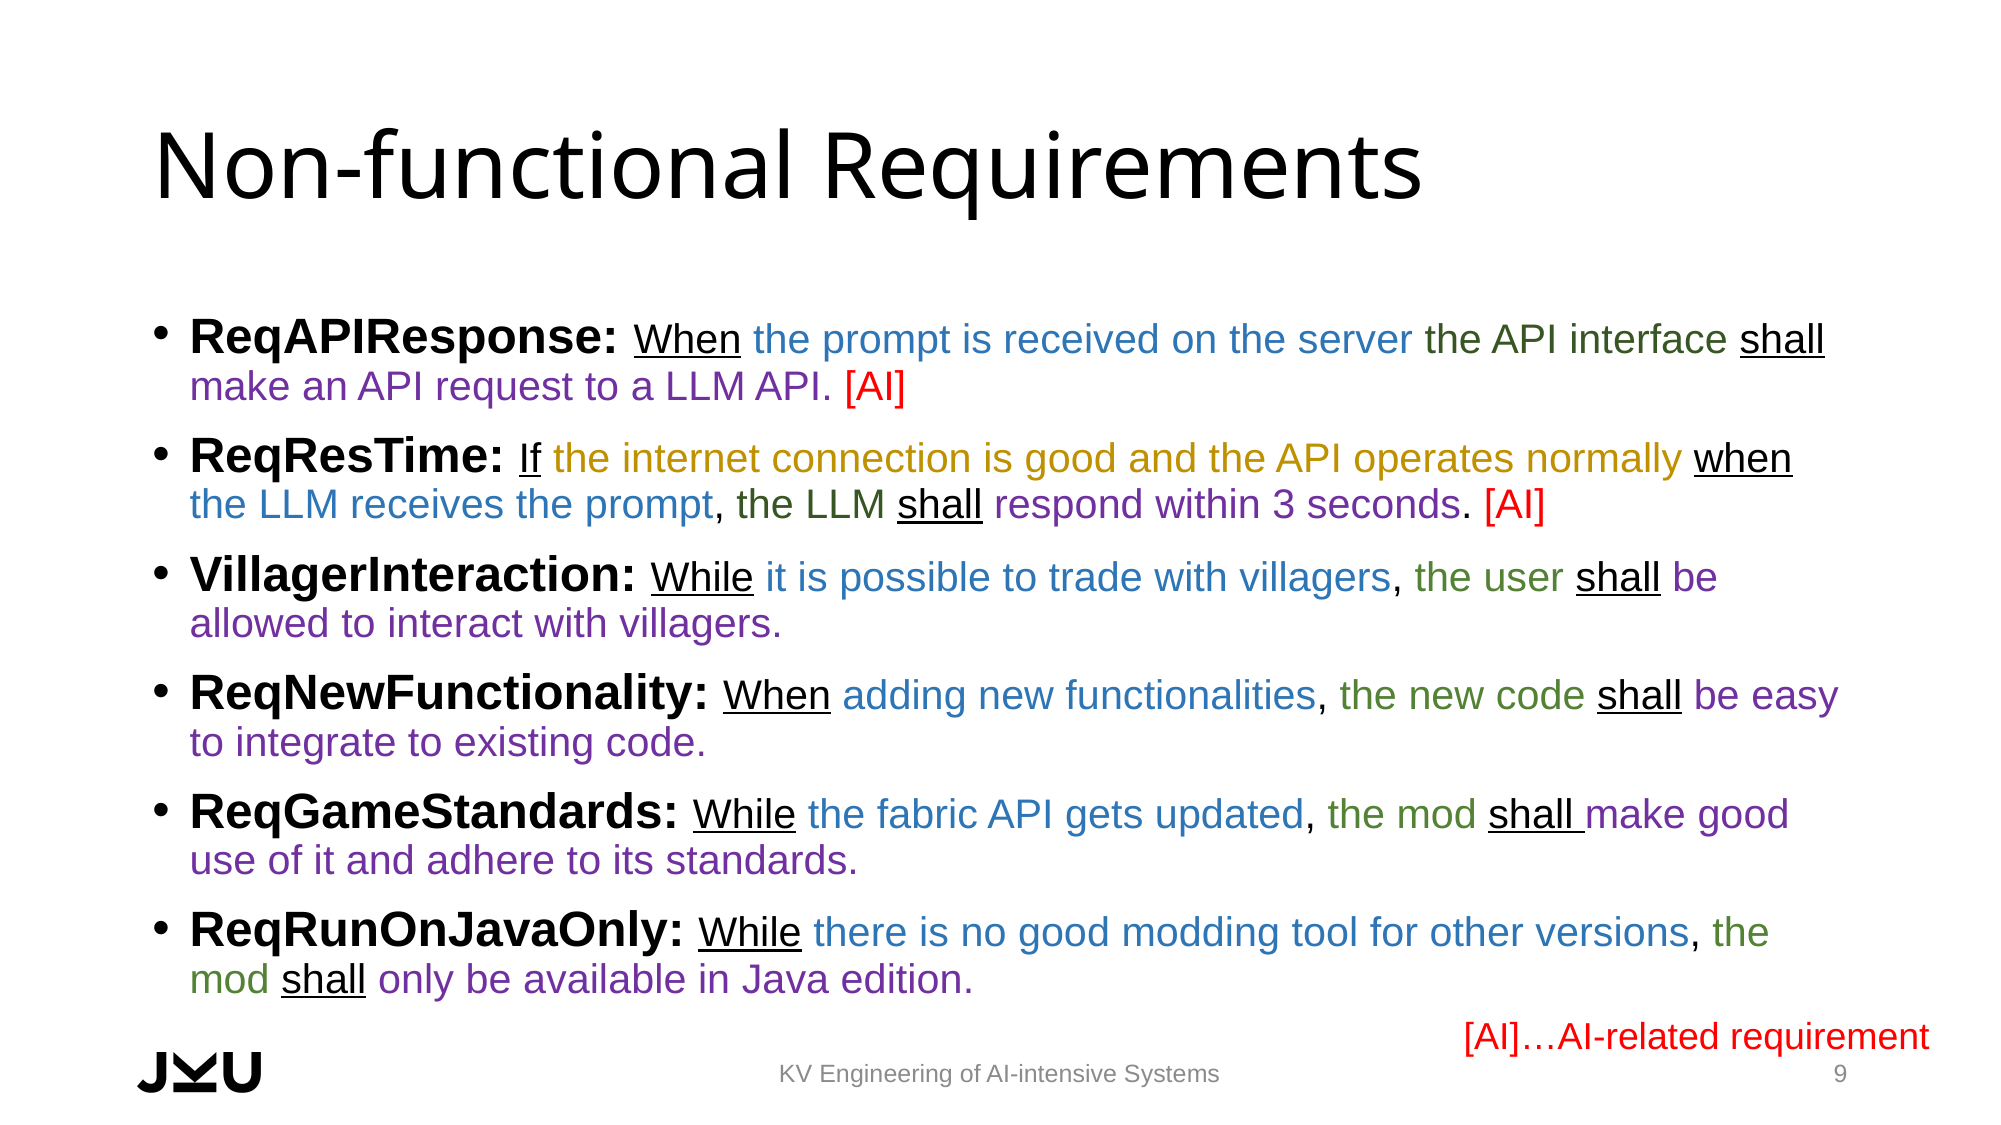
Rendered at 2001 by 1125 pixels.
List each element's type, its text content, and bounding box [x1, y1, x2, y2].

footer KV Engineering of AI-intensive Systems [662, 1042, 1338, 1103]
title Non-functional Requirements [137, 59, 1863, 278]
list ReqAPIResponse: When the prompt is received on the server the API interface shall make an API request to a LLM API. [AI] ReqResTime: If the internet connection is good and the API operates normally when the LLM receives the prompt, the LLM shall respond within 3 seconds. [AI] VillagerInteraction: While it is possible to trade with villagers, the user shall be allowed to interact with villagers. ReqNewFunctionality: When adding new functionalities, the new code shall be easy to integrate to existing code. ReqGameStandards: While the fabric API gets updated, the mod shall make good use of it and adhere to its standards. ReqRunOnJavaOnly: While there is no good modding tool for other versions, the mod shall only be available in Java edition. [137, 299, 1863, 1014]
slide_number 9 [1412, 1042, 1863, 1103]
text_box [AI]…AI-related requirement [1449, 1004, 1979, 1065]
